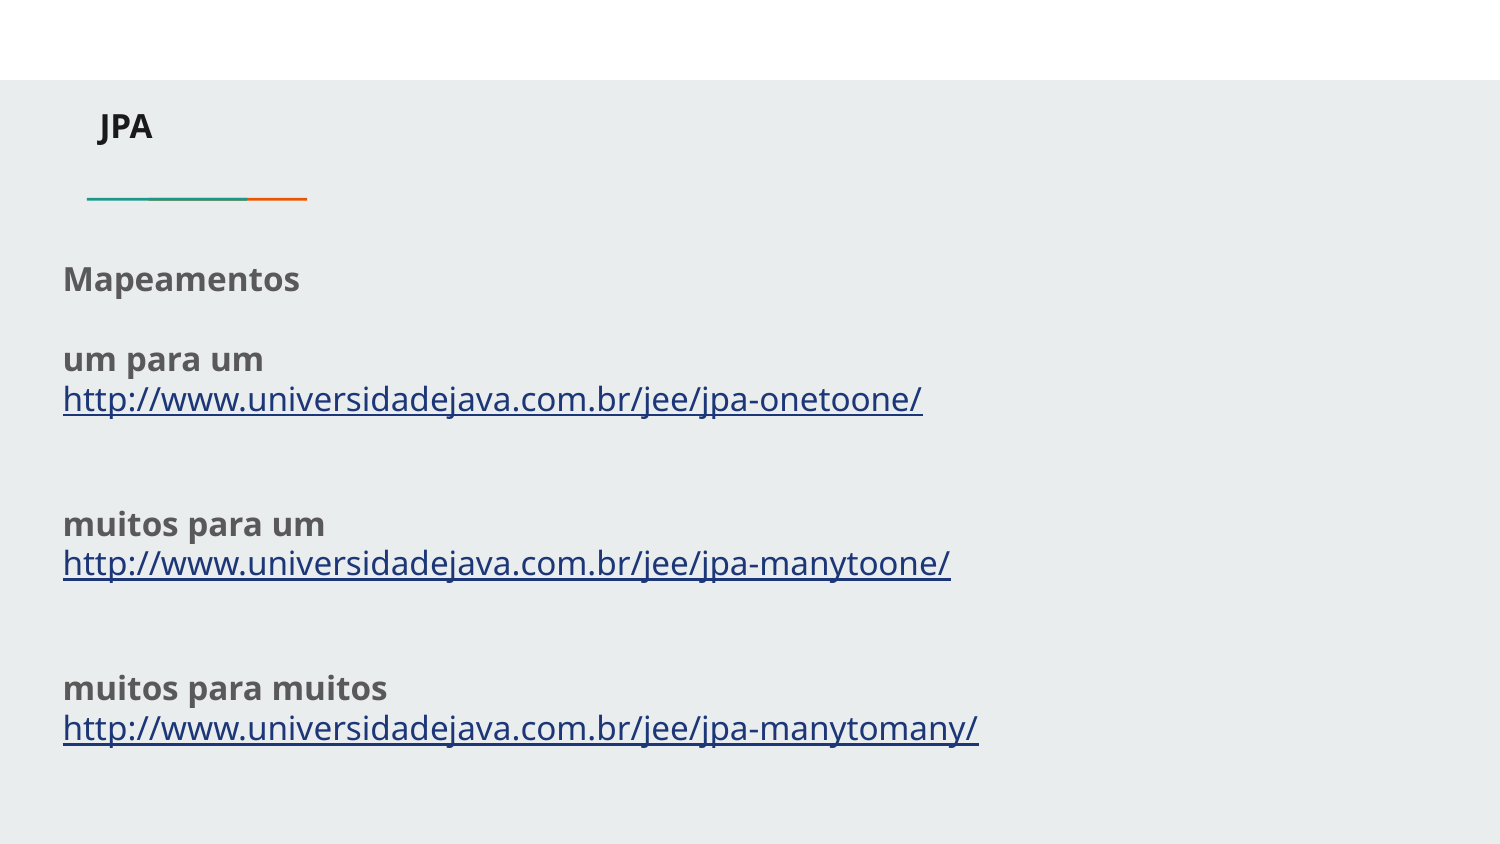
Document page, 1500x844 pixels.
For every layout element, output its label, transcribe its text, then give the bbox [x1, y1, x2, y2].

title JPA [84, 90, 1409, 157]
subtitle Mapeamentos um para um http://www.universidadejava.com.br/jee/jpa-onetoone/ muitos para um http://www.universidadejava.com.br/jee/jpa-manytoone/ muitos para muitos http://www.universidadejava.com.br/jee/jpa-manytomany/ [47, 243, 1383, 808]
